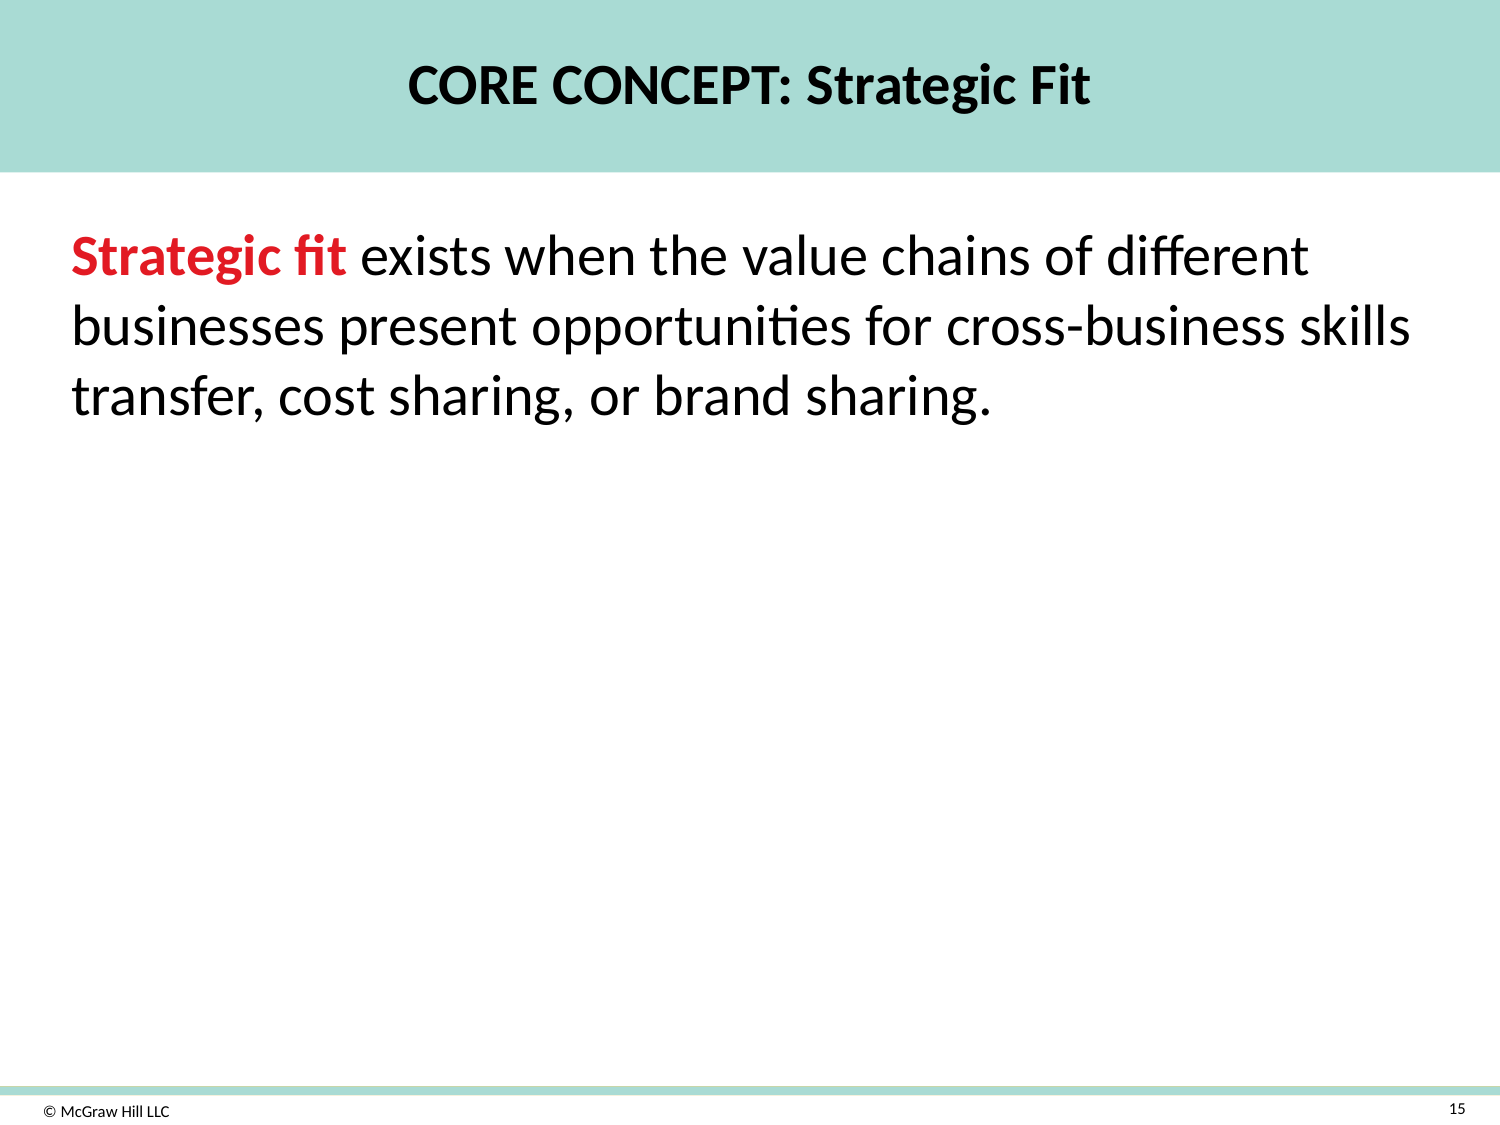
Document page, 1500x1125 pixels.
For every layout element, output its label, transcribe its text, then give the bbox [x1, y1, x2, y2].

slide_number 15 [1415, 1094, 1474, 1122]
title CORE CONCEPT: Strategic Fit [0, 0, 1500, 173]
list Strategic fit exists when the value chains of different businesses present opportunities for cross-business skills transfer, cost sharing, or brand sharing. [56, 209, 1444, 1025]
text_box [0, 1085, 1500, 1096]
